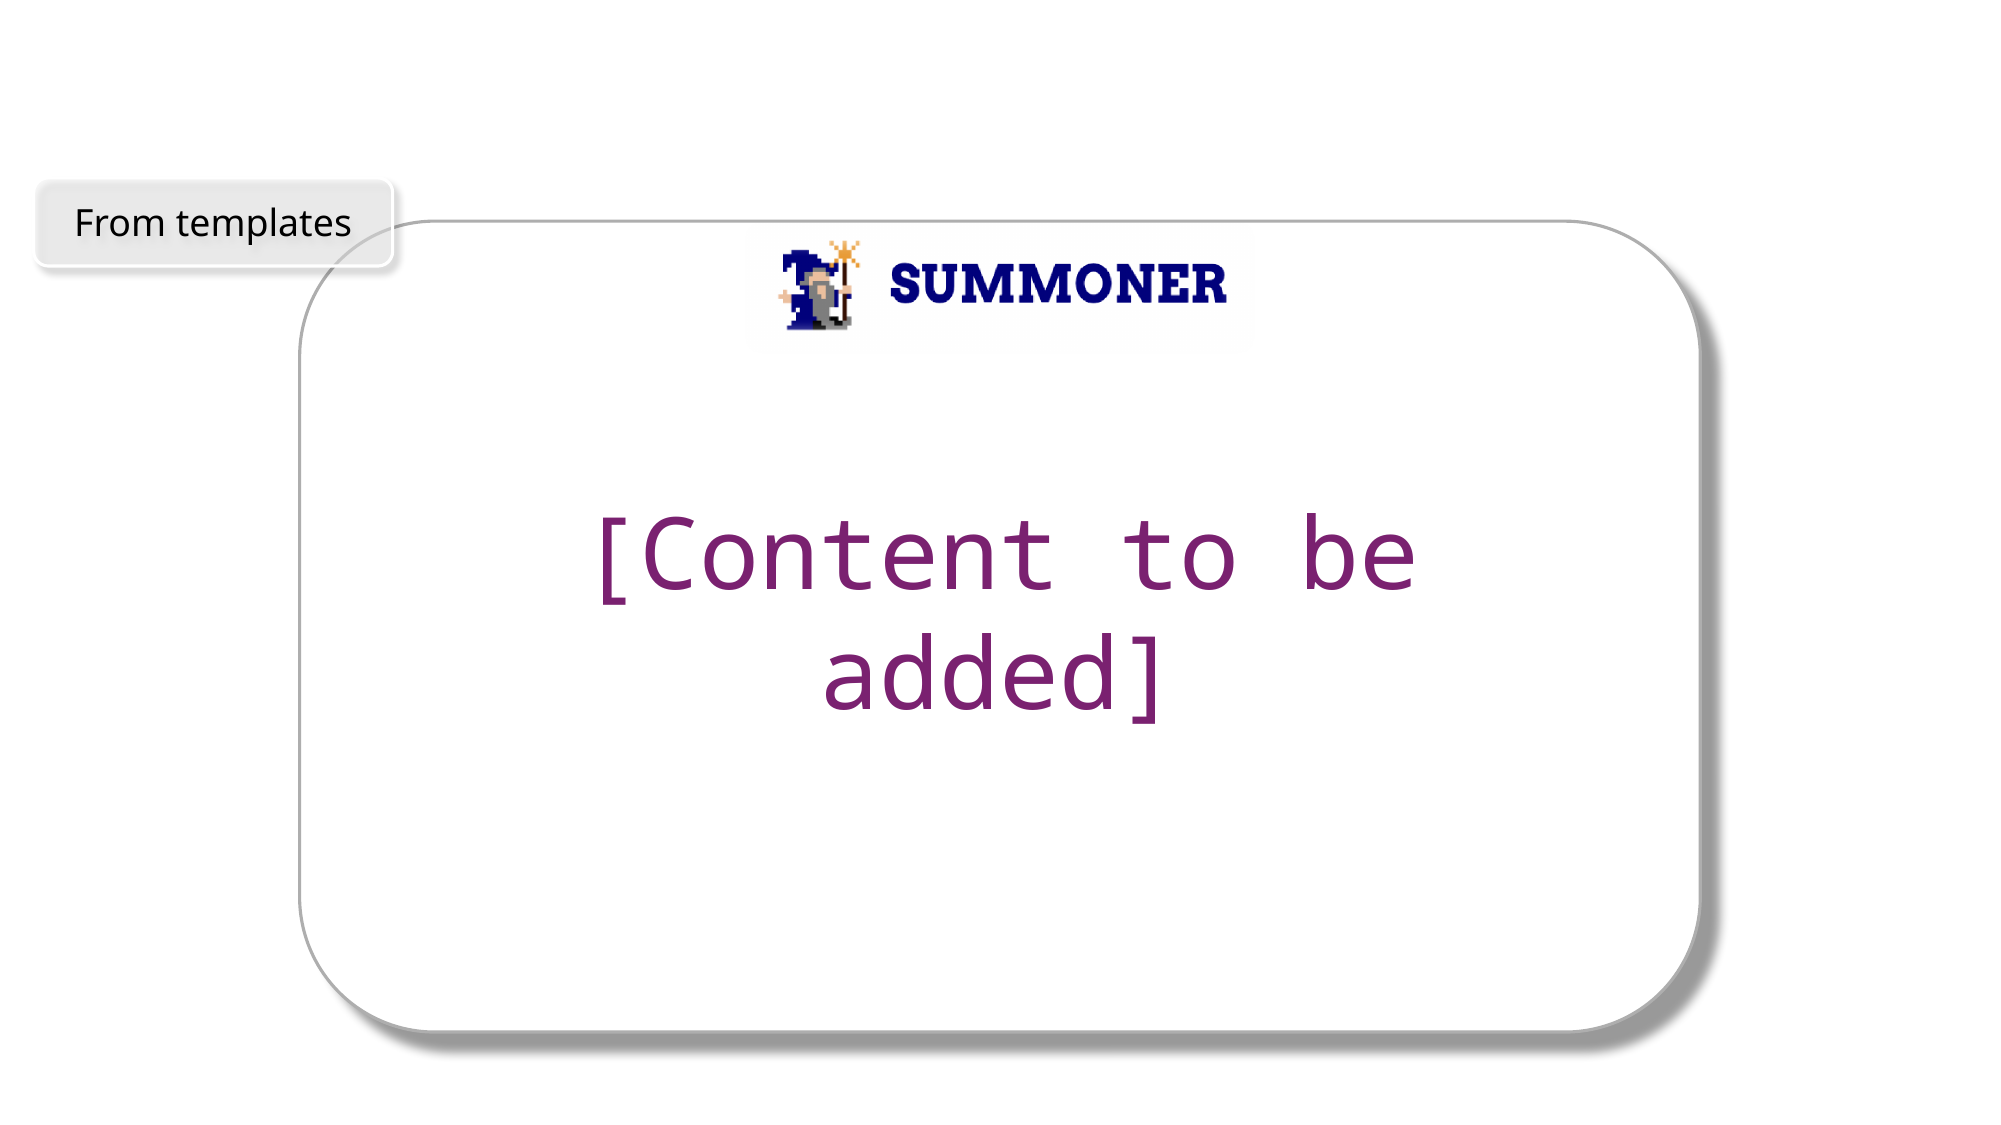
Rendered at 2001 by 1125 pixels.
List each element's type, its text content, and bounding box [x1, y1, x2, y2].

text_box [Content to be added] [361, 482, 1639, 738]
text_box From templates [32, 176, 395, 268]
picture [744, 220, 1255, 355]
text_box [298, 219, 1702, 1034]
